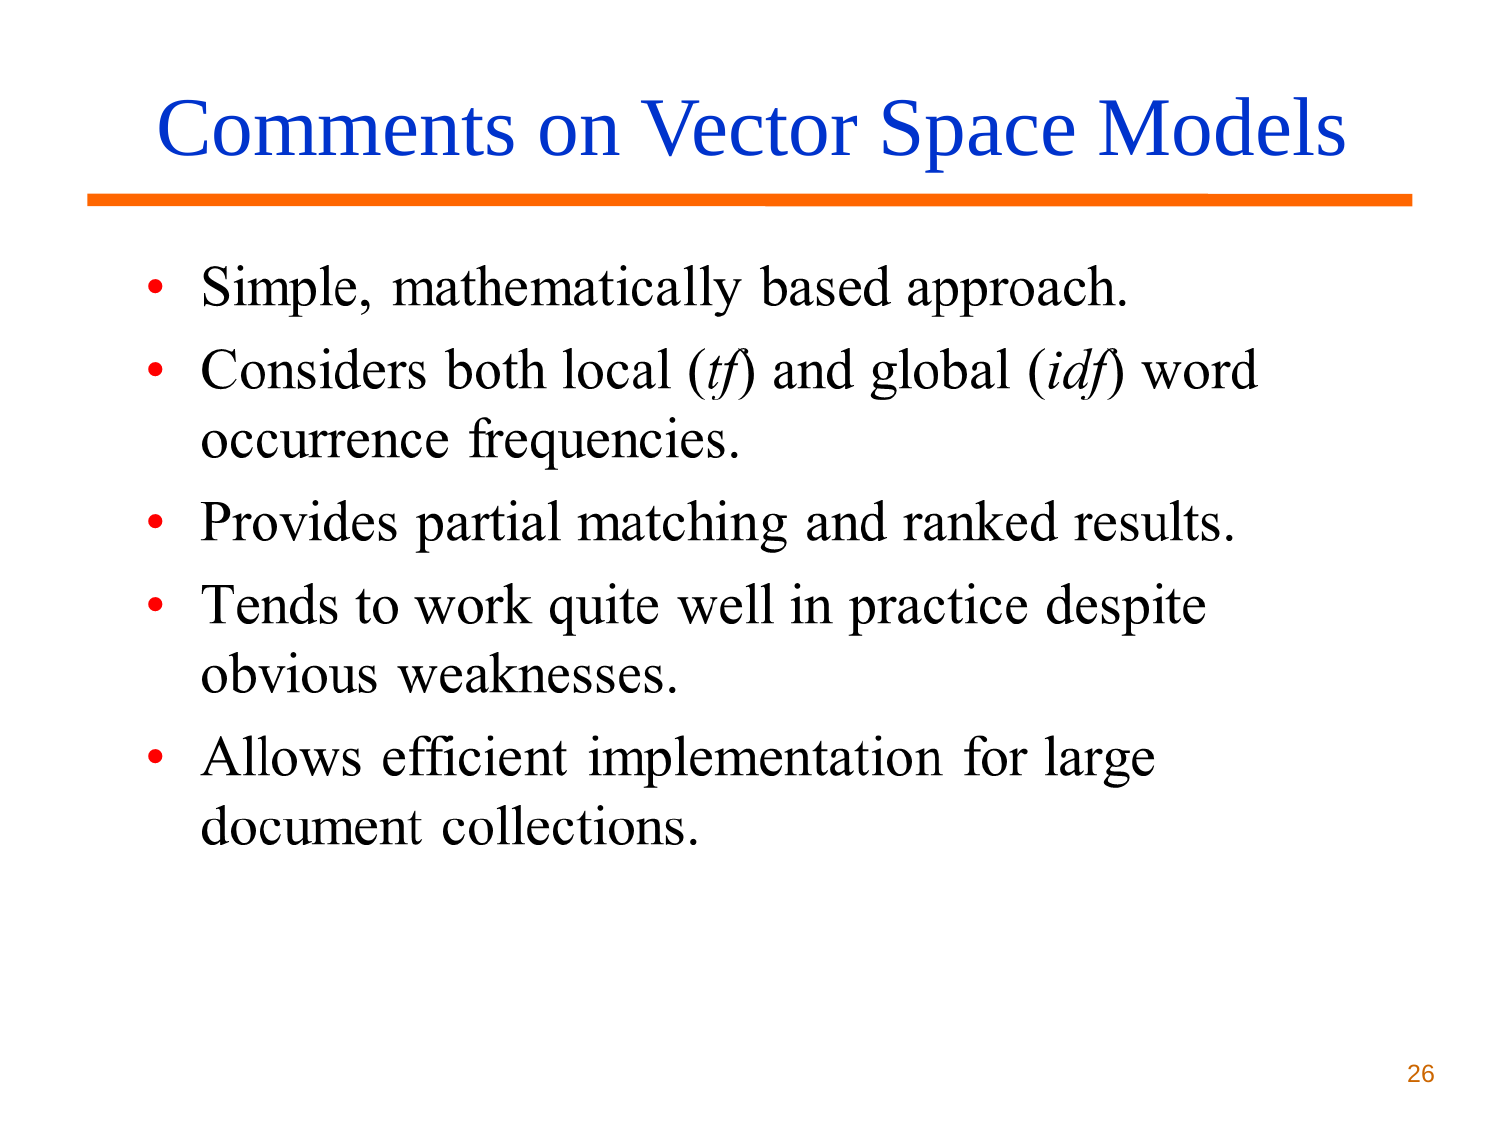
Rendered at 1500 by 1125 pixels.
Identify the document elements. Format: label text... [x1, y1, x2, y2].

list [112, 231, 1388, 988]
title Comments on Vector Space Models [115, 50, 1391, 194]
slide_number 26 [1137, 1049, 1451, 1125]
